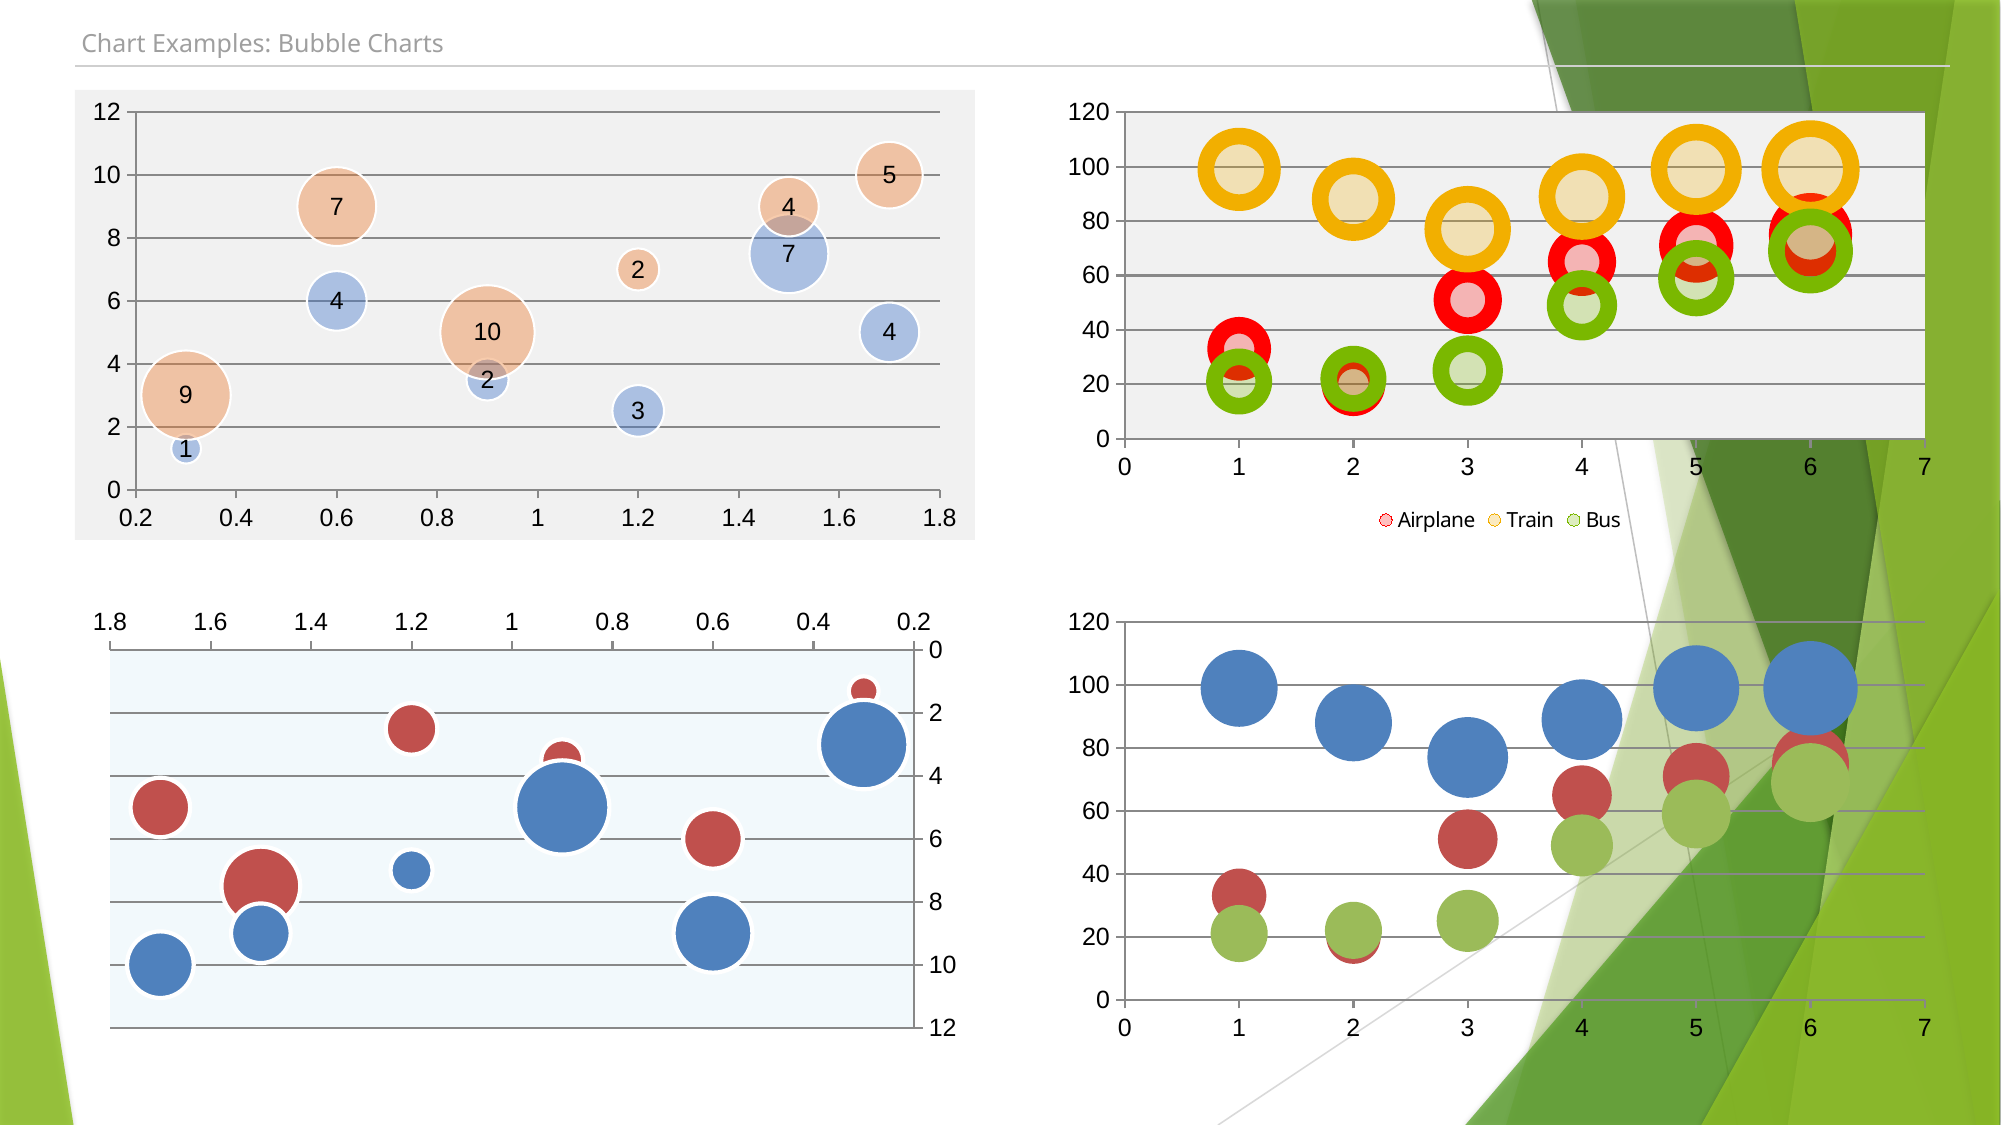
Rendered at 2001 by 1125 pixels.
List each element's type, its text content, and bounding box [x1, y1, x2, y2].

table_header Chart Examples: Bubble Charts [75, 19, 1950, 65]
chart [74, 89, 976, 541]
chart [74, 599, 976, 1051]
chart [1049, 89, 1951, 541]
chart [1049, 599, 1951, 1051]
